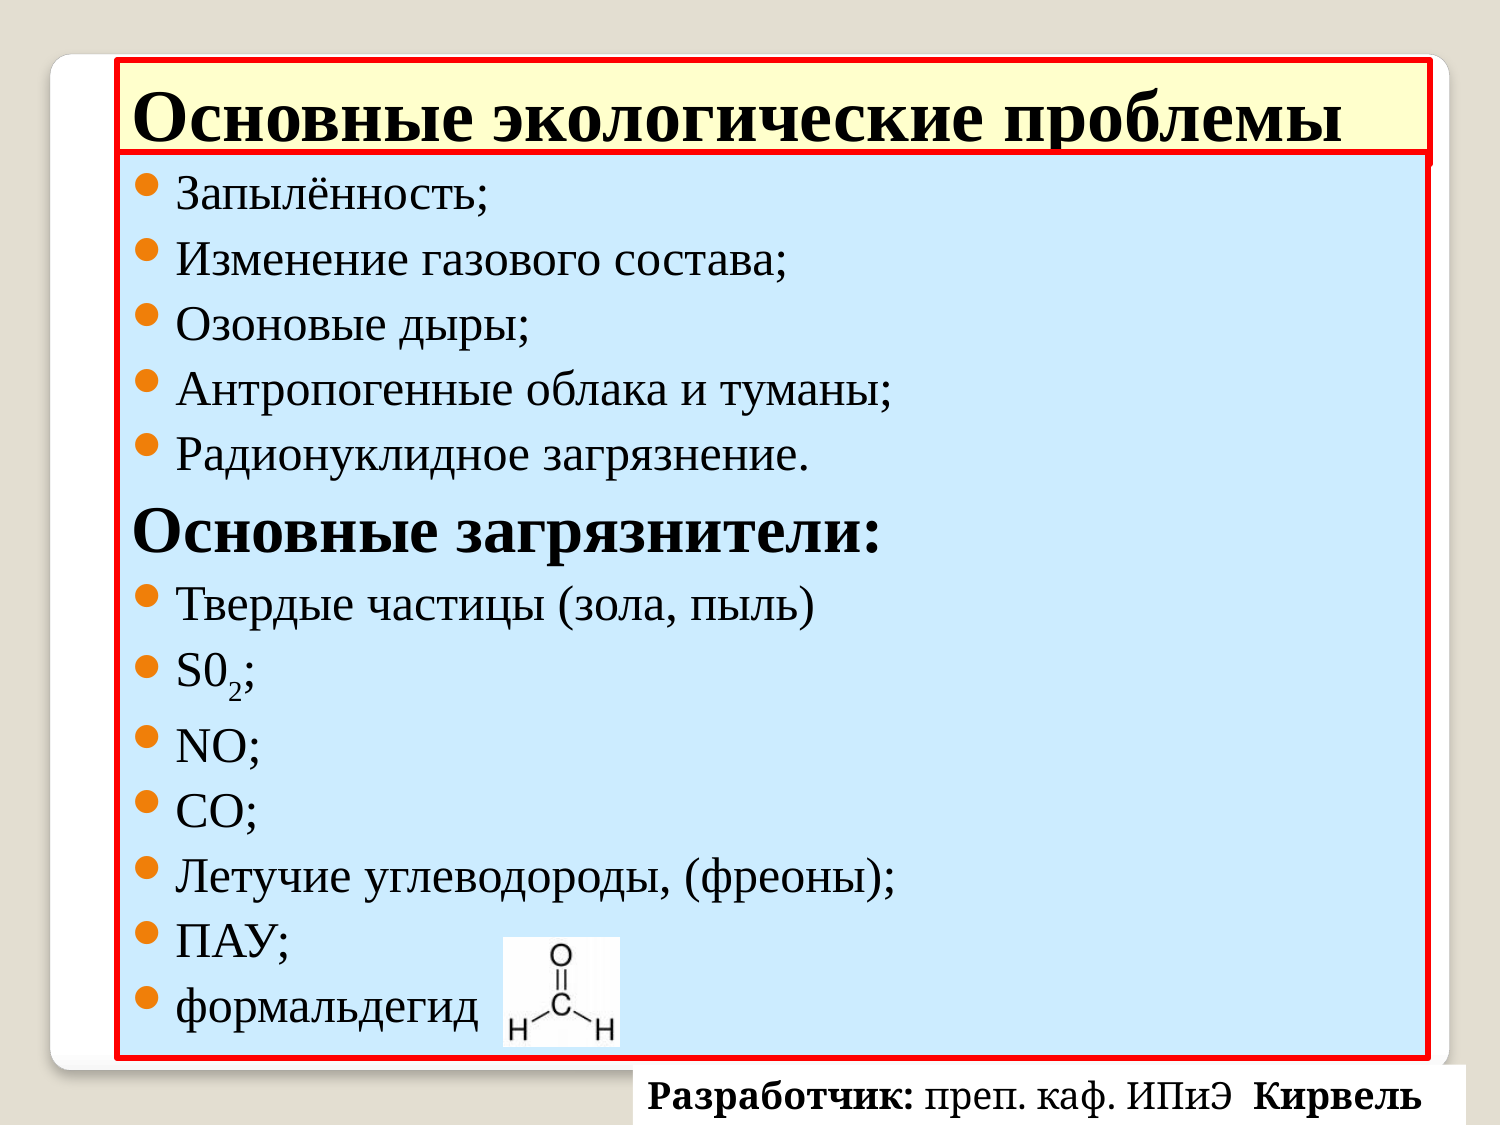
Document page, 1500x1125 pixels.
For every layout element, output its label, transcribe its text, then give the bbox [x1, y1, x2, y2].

picture [503, 937, 620, 1047]
text_box Основные экологические проблемы [117, 60, 1430, 164]
text_box Разработчик: преп. каф. ИПиЭ Кирвель П.И. [632, 1064, 1466, 1125]
text_box Запылённость; Изменение газового состава; Озоновые дыры; Антропогенные облака и туманы; Радионуклидное загрязнение. Основные загрязнители: Твердые частицы (зола, пыль) S02; NO; СО; Летучие углеводороды, (фреоны); ПАУ; формальдегид [117, 152, 1429, 1059]
